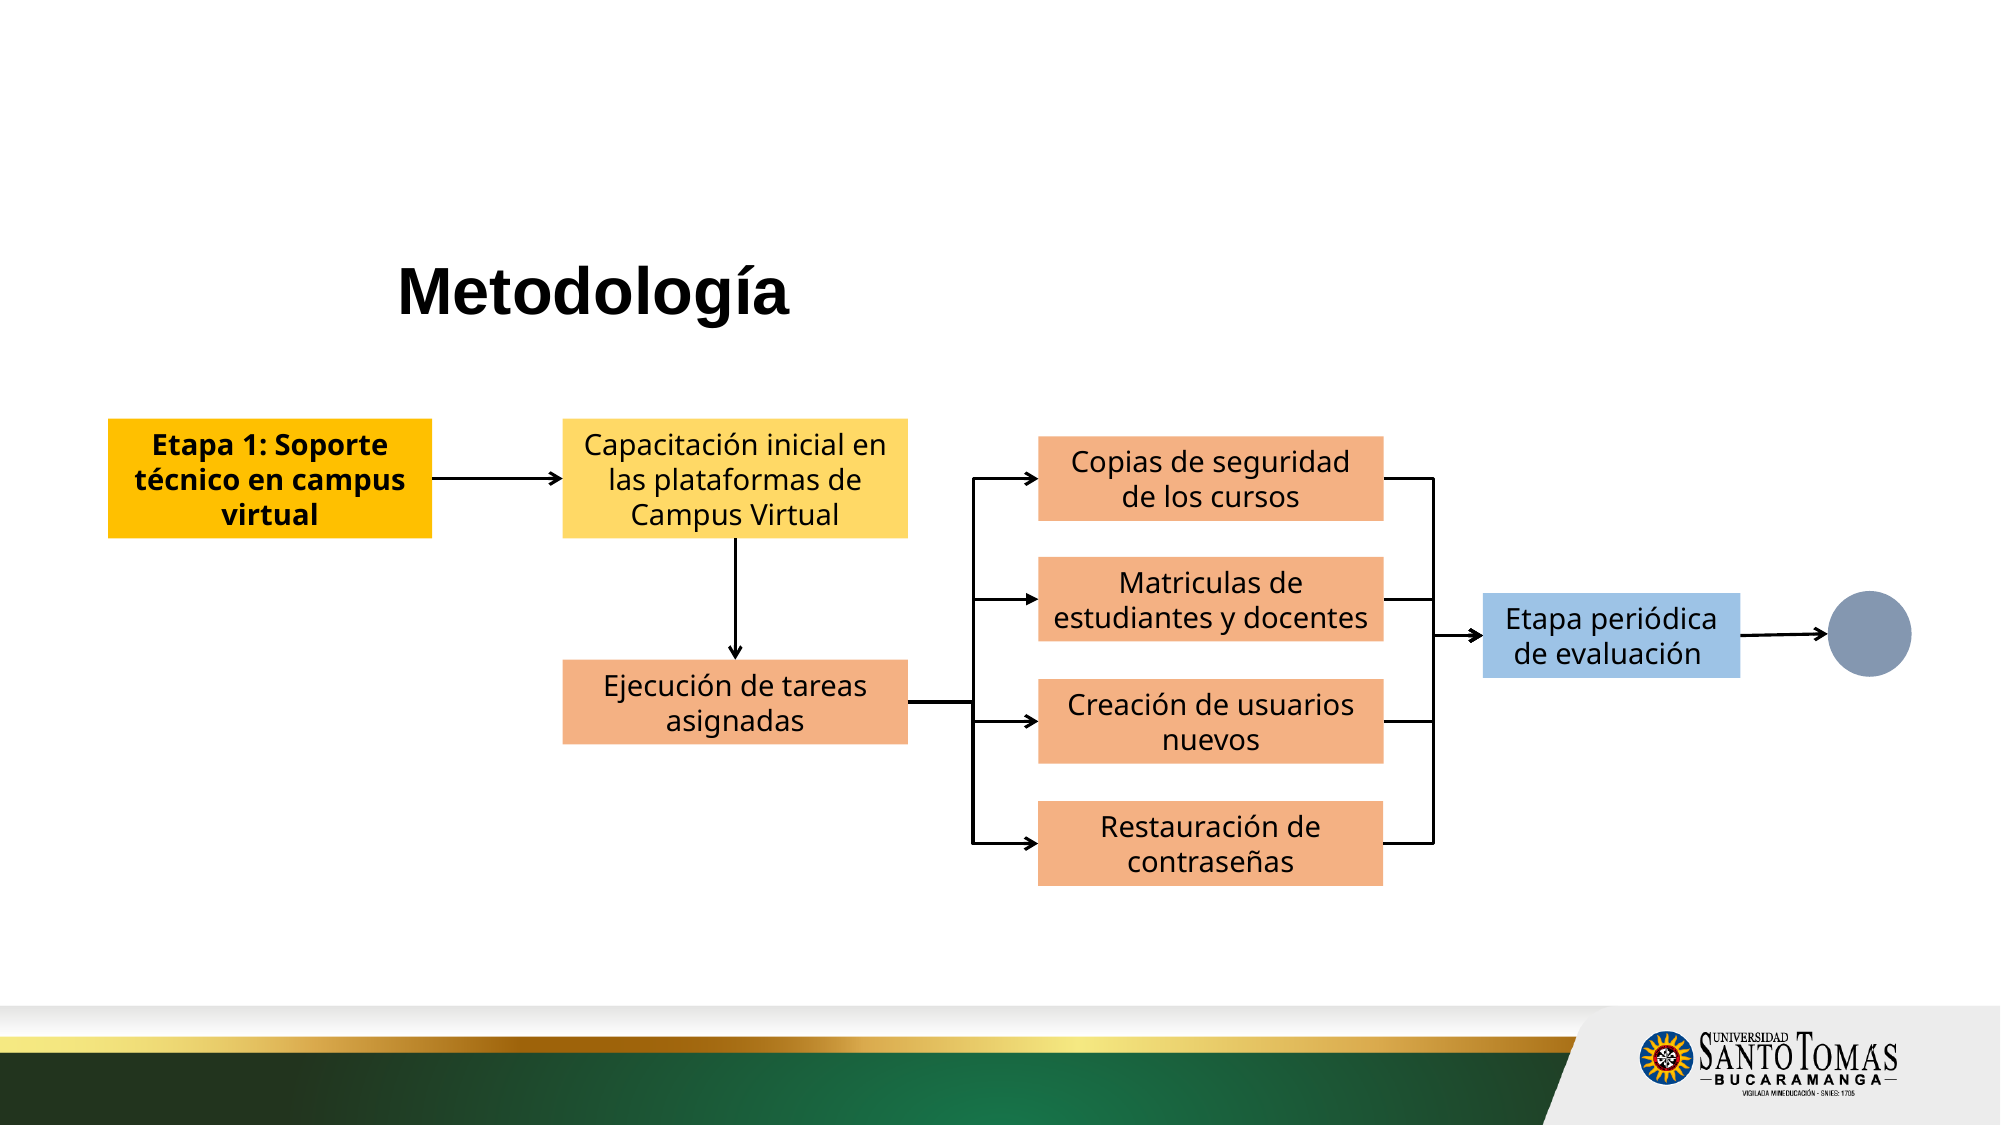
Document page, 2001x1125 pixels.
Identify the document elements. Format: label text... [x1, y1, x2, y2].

picture [0, 0, 2001, 1125]
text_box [907, 479, 1039, 599]
text_box Restauración de contraseñas [1038, 801, 1384, 886]
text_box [907, 722, 1039, 845]
text_box Etapa 1: Soporte técnico en campus virtual [107, 418, 433, 539]
text_box Ejecución de tareas asignadas [562, 659, 907, 745]
text_box Copias de seguridad de los cursos [1038, 436, 1384, 521]
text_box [1740, 633, 1828, 637]
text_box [907, 702, 1039, 722]
text_box Matriculas de estudiantes y docentes [1039, 556, 1383, 642]
text_box Creación de usuarios nuevos [1039, 679, 1383, 764]
text_box [1826, 589, 1913, 678]
title Metodología [382, 222, 821, 364]
text_box Etapa periódica de evaluación [1483, 593, 1741, 678]
text_box Capacitación inicial en las plataformas de Campus Virtual [562, 418, 908, 539]
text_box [907, 599, 1039, 702]
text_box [1383, 599, 1483, 636]
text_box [1383, 479, 1483, 599]
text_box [1383, 636, 1483, 845]
